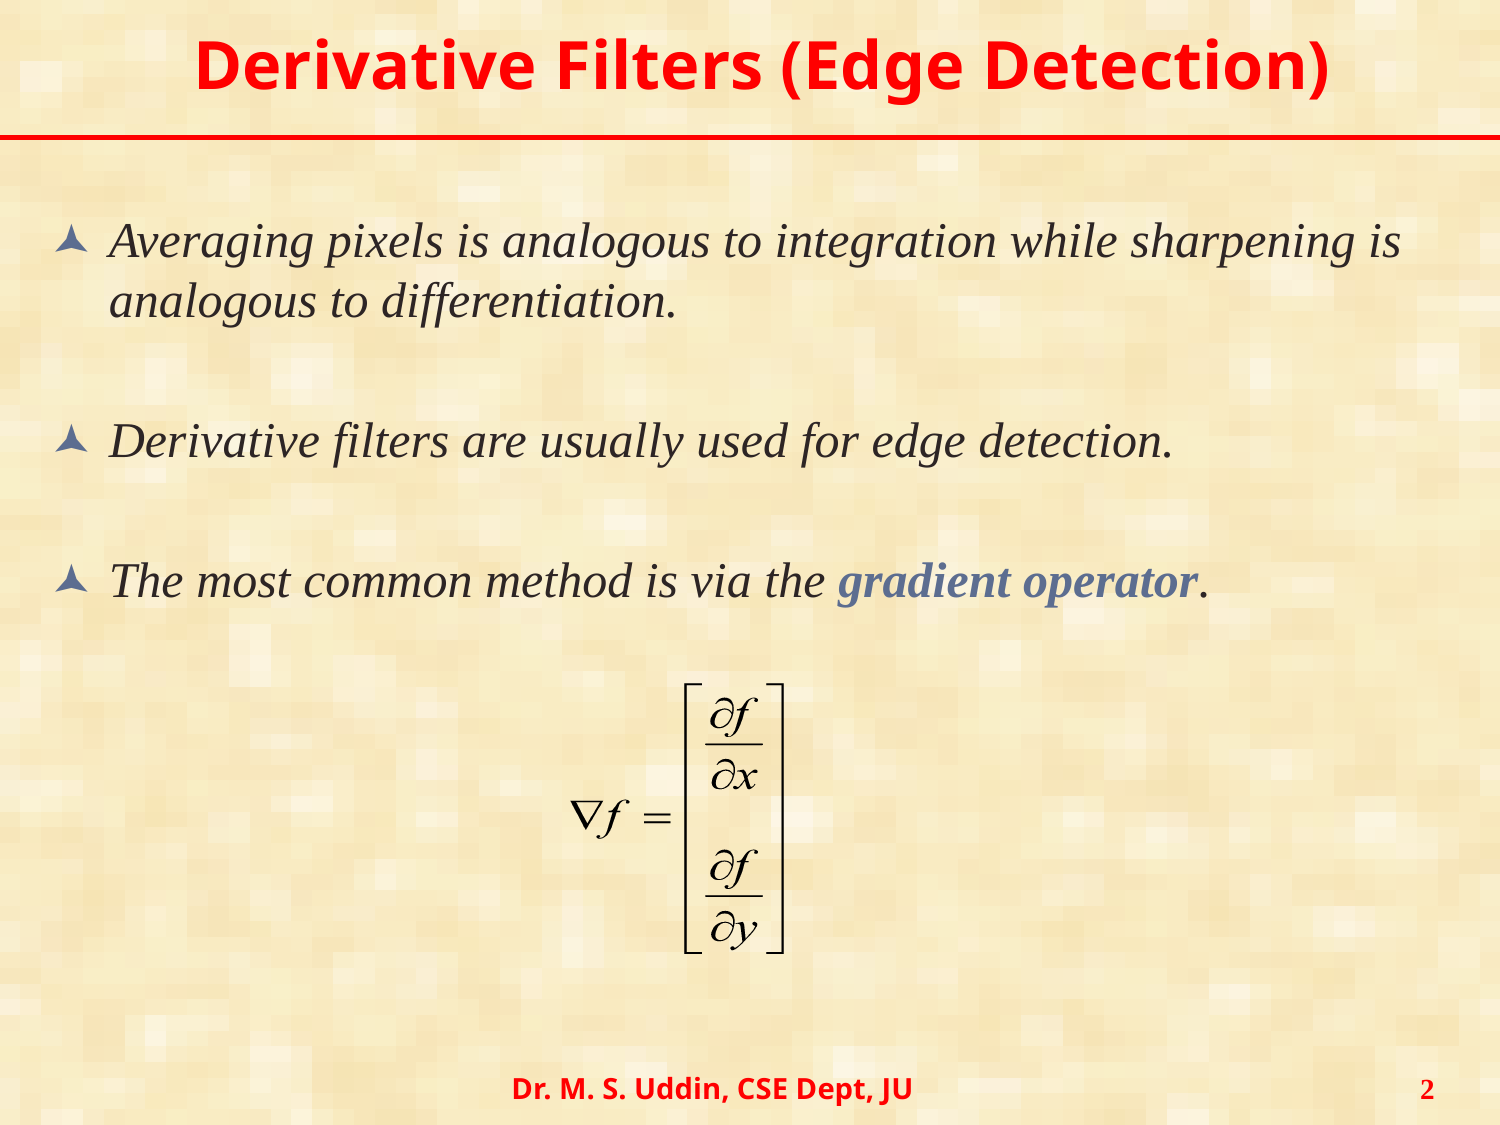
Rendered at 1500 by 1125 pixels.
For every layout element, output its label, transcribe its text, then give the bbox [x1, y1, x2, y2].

picture [0, 140, 1500, 1125]
footer Dr. M. S. Uddin, CSE Dept, JU [462, 1062, 963, 1125]
slide_number ‹#› [1200, 1062, 1450, 1125]
list Averaging pixels is analogous to integration while sharpening is analogous to differentiation. Derivative filters are usually used for edge detection. The most common method is via the gradient operator. [37, 200, 1450, 650]
title Derivative Filters (Edge Detection) [62, 24, 1463, 100]
picture [0, 0, 1500, 135]
